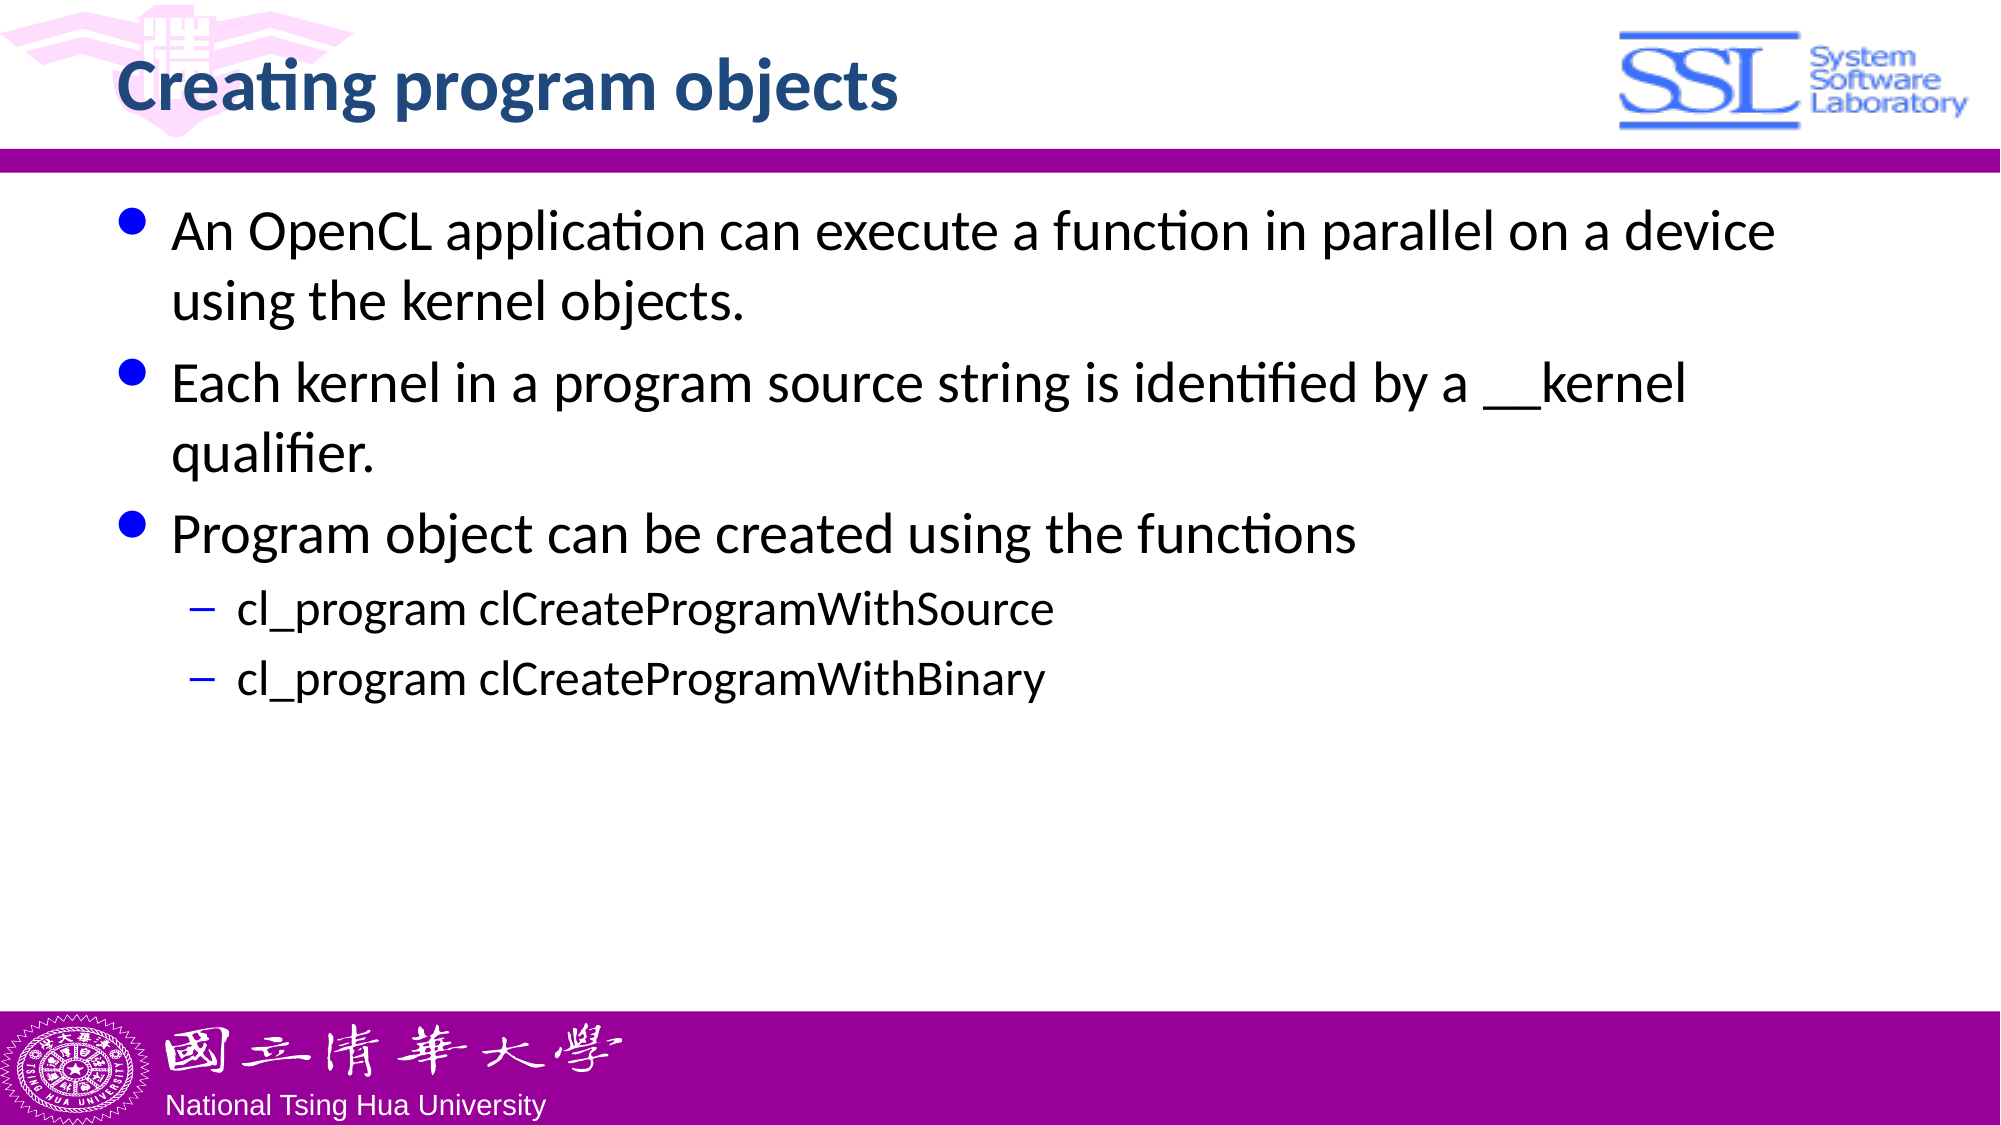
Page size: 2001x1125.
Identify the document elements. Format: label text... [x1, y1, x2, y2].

list An OpenCL application can execute a function in parallel on a device using the kernel objects. Each kernel in a program source string is identified by a __kernel qualifier. Program object can be created using the functions cl_program clCreateProgramWithSource cl_program clCreateProgramWithBinary [99, 184, 1901, 988]
picture [1898, 24, 1977, 138]
title Creating program objects [102, 23, 1898, 138]
